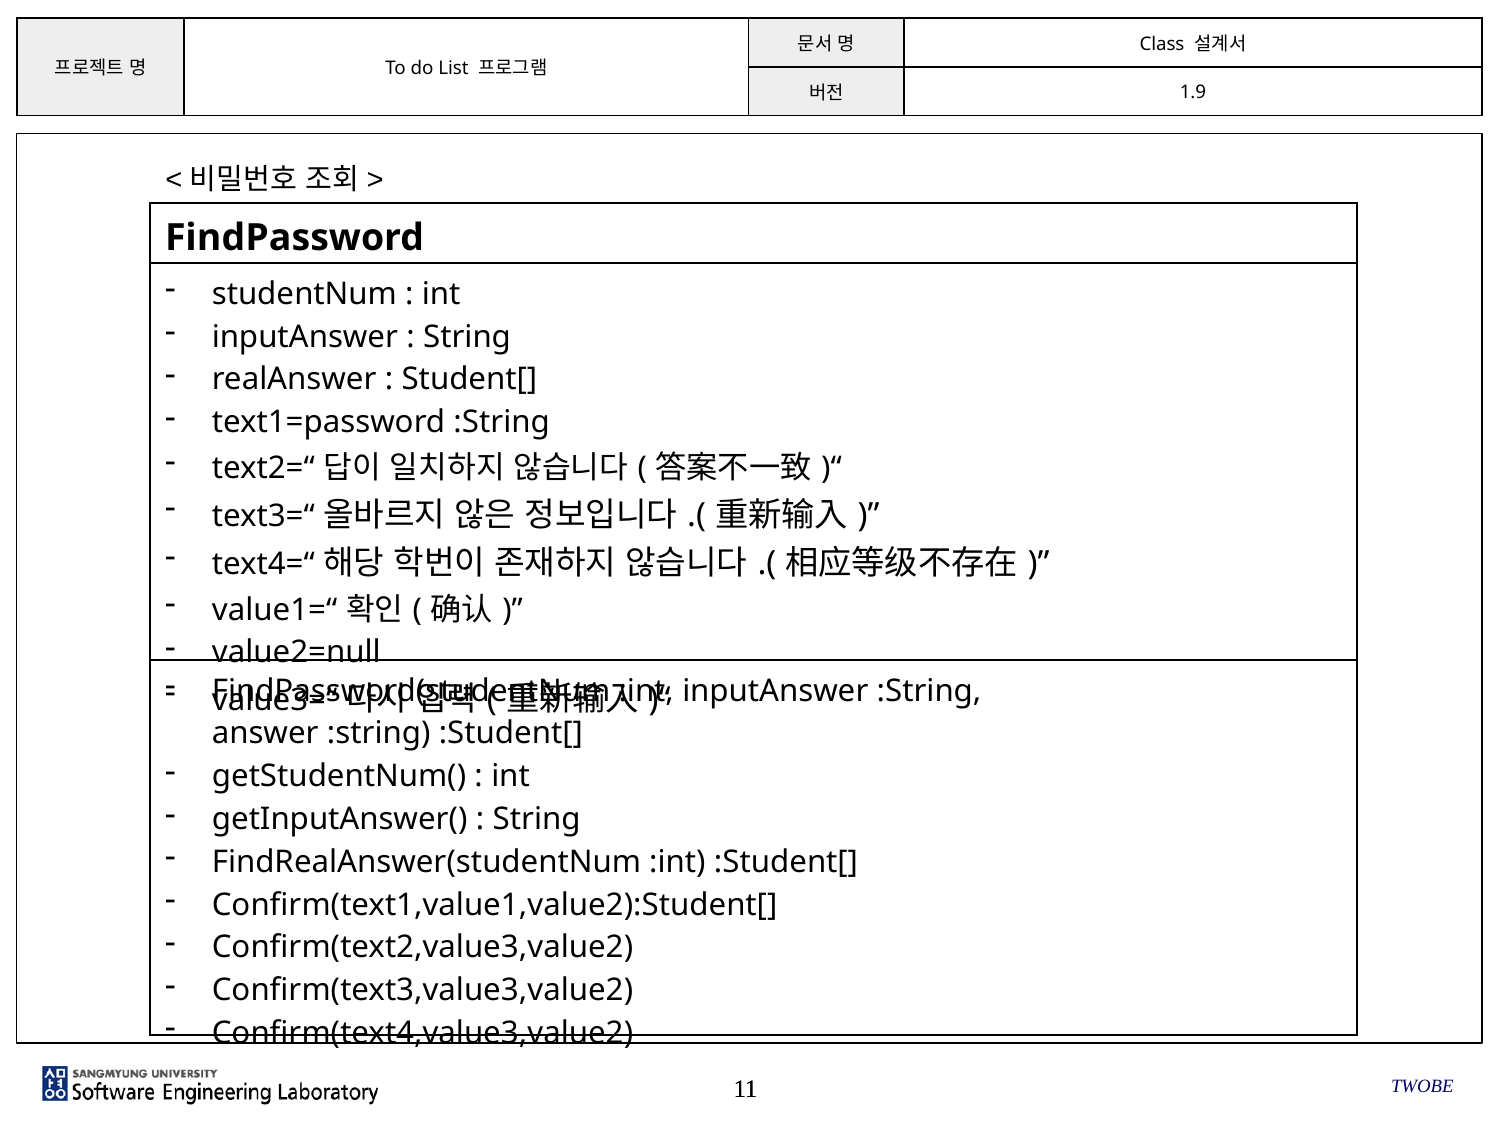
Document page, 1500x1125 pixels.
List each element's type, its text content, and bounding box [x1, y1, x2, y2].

text_box <비밀번호 조회> [150, 152, 399, 202]
table_header FindPassword [151, 204, 1356, 262]
table_cell FindPassword(studentNum :int, inputAnswer :String, answer :string) :Student[] getStudentNum() : int getInputAnswer() : String FindRealAnswer(studentNum :int) :Student[] Confirm(text1,value1,value2):Student[] Confirm(text2,value3,value2) Confirm(text3,value3,value2) Confirm(text4,value3,value2) [151, 661, 1356, 1034]
footer TWOBE [994, 1060, 1454, 1110]
picture [42, 1066, 382, 1106]
table_cell studentNum : int inputAnswer : String realAnswer : Student[] text1=password :String text2=“답이 일치하지 않습니다(答案不一致)“ text3=“올바르지 않은 정보입니다.(重新输入)” text4=“해당 학번이 존재하지 않습니다.(相应等级不存在)” value1=“확인(确认)” value2=null value3=“다시 입력(重新输入)“ [151, 264, 1356, 659]
